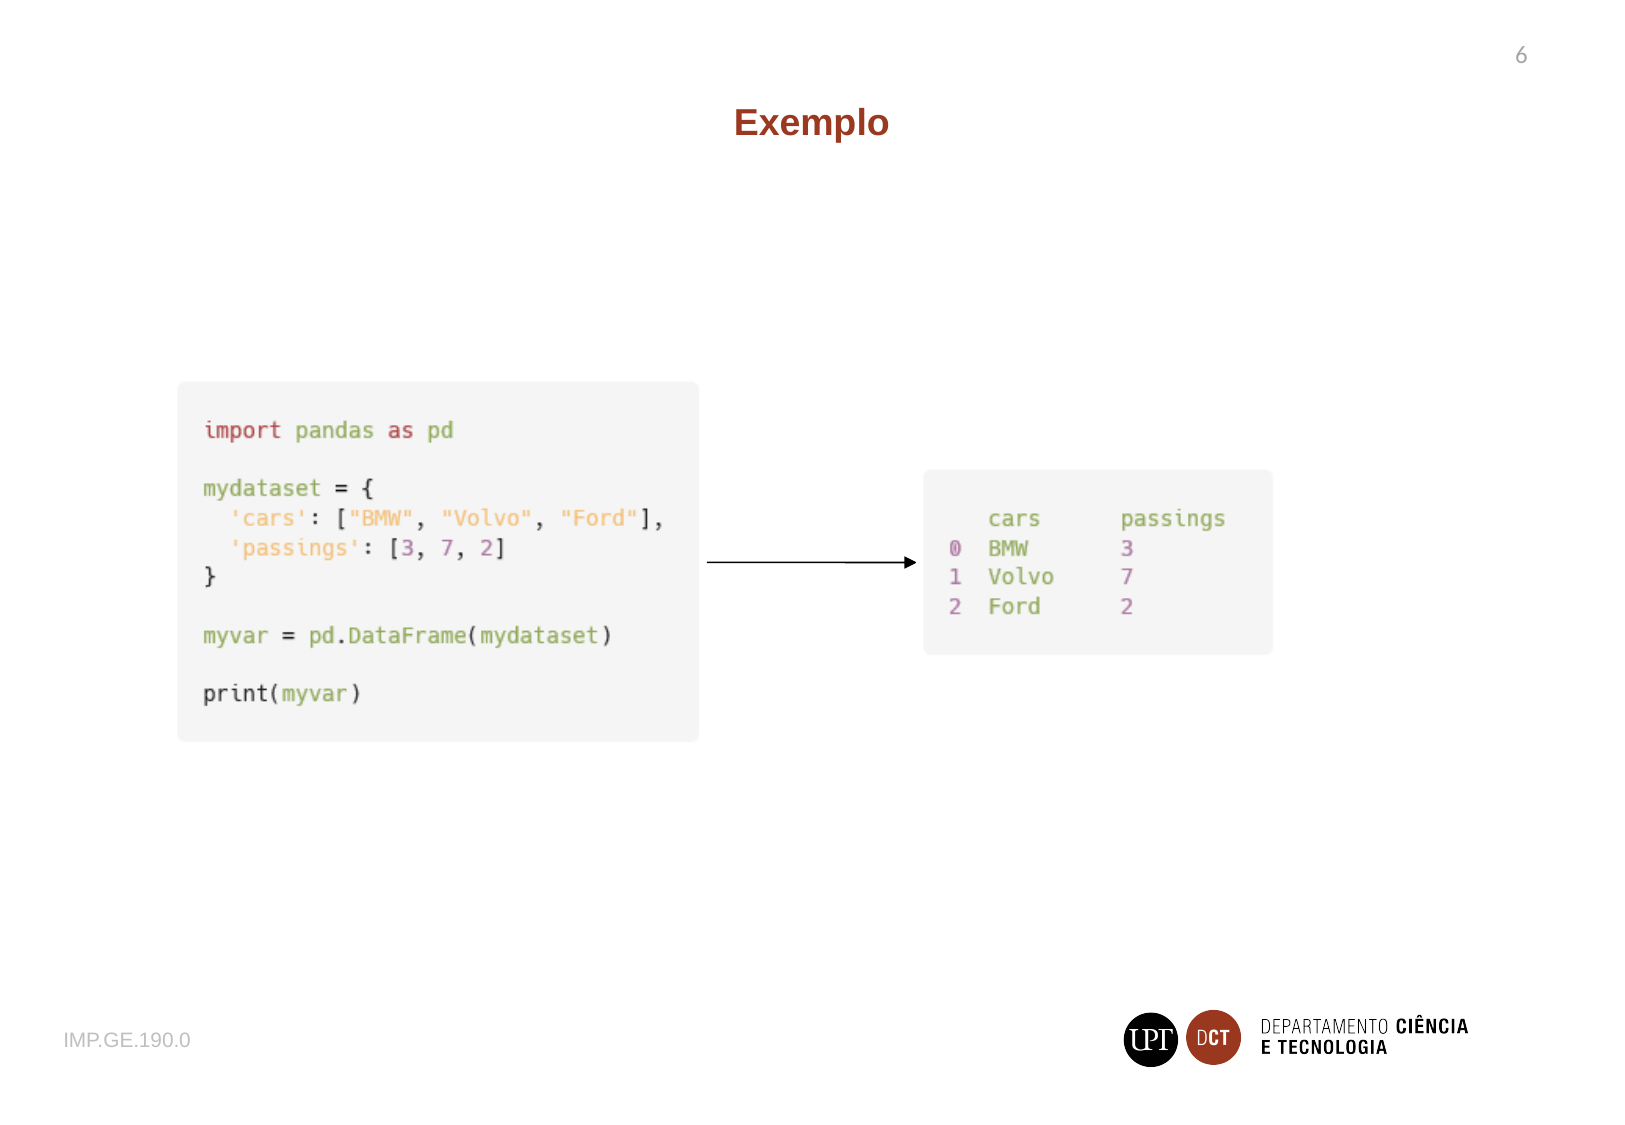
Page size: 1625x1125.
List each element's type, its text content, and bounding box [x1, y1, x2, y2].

text_box Exemplo [0, 90, 1625, 151]
slide_number 6 [1164, 31, 1543, 91]
text_box IMP.GE.190.0 [48, 1019, 206, 1060]
picture [170, 374, 708, 751]
picture [1114, 1001, 1477, 1081]
picture [916, 462, 1282, 663]
